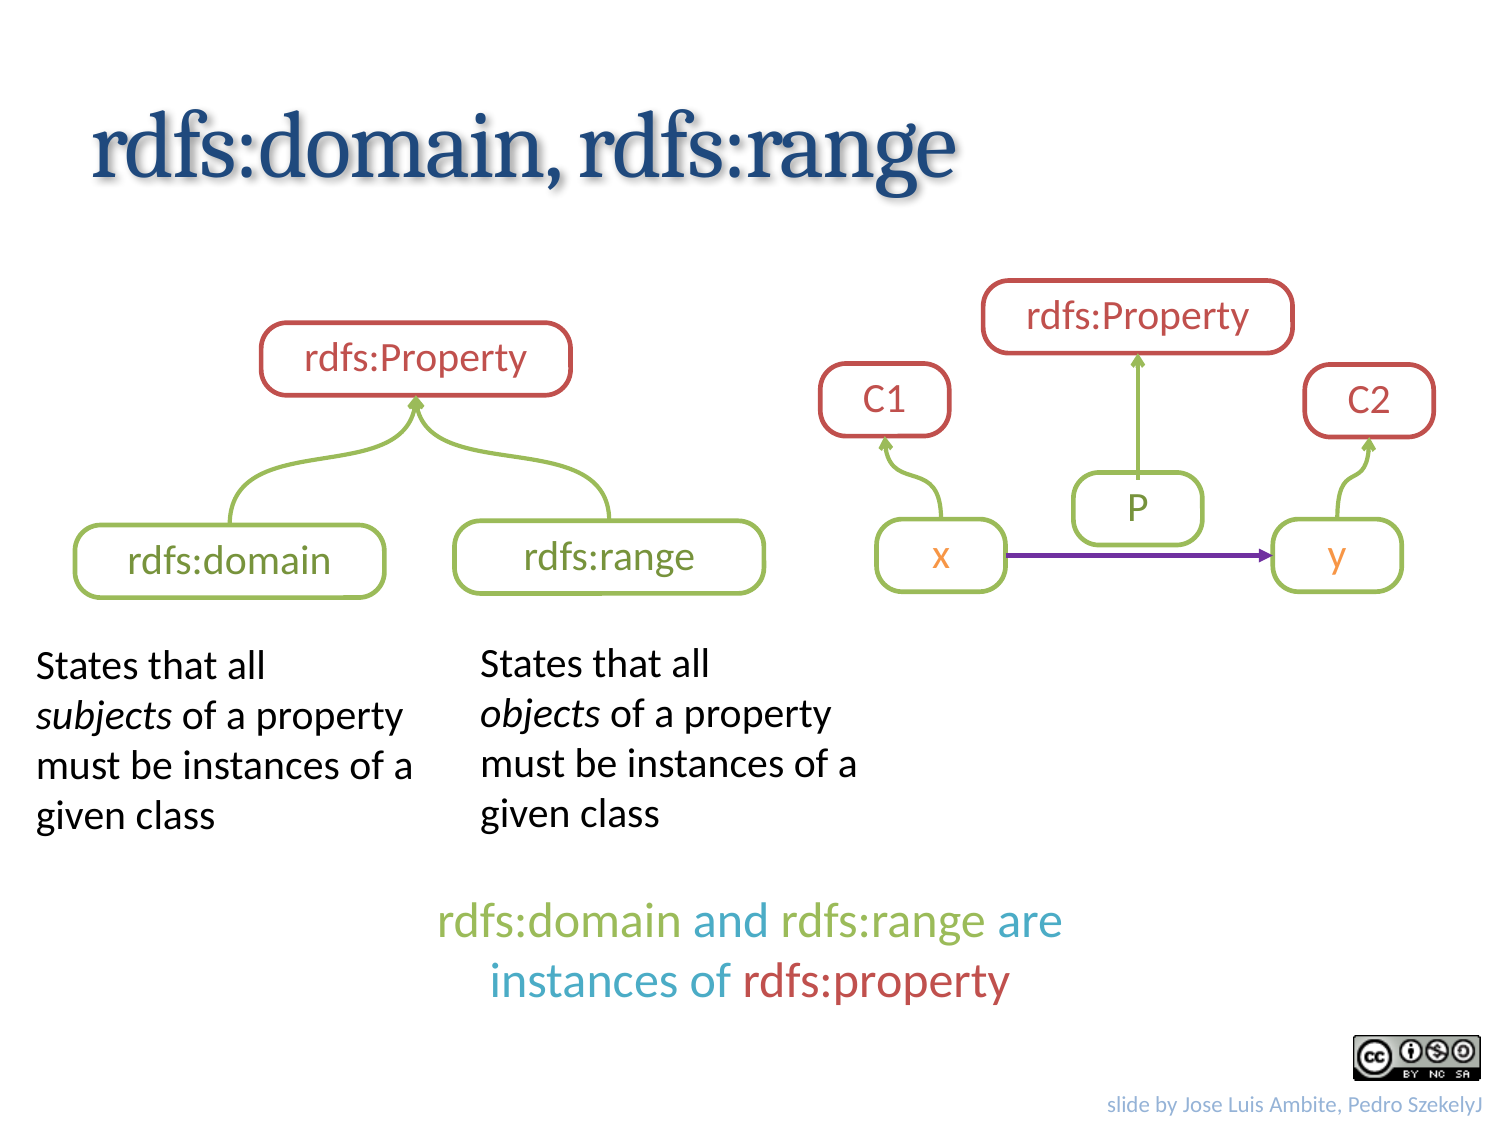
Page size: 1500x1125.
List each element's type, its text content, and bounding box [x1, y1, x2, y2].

text_box States that all objects of a property must be instances of a given class [465, 627, 883, 843]
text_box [257, 366, 389, 554]
picture [1352, 1034, 1482, 1081]
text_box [1311, 461, 1395, 495]
title rdfs:domain, rdfs:range [75, 45, 1434, 233]
text_box States that all subjects of a property must be instances of a given class [21, 630, 439, 846]
text_box C1 [820, 363, 950, 437]
text_box x [876, 519, 1006, 592]
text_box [870, 448, 955, 507]
text_box slide by Jose Luis Ambite, Pedro SzekelyJ [1091, 1082, 1498, 1125]
text_box rdfs:domain and rdfs:range are instances of rdfs:property [381, 880, 1119, 1016]
text_box P [1073, 472, 1203, 546]
text_box rdfs:domain [74, 525, 385, 598]
text_box rdfs:Property [261, 322, 571, 396]
text_box y [1272, 519, 1402, 592]
text_box C2 [1304, 364, 1434, 438]
text_box rdfs:Property [983, 280, 1293, 354]
text_box rdfs:range [454, 520, 764, 594]
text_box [449, 360, 576, 556]
